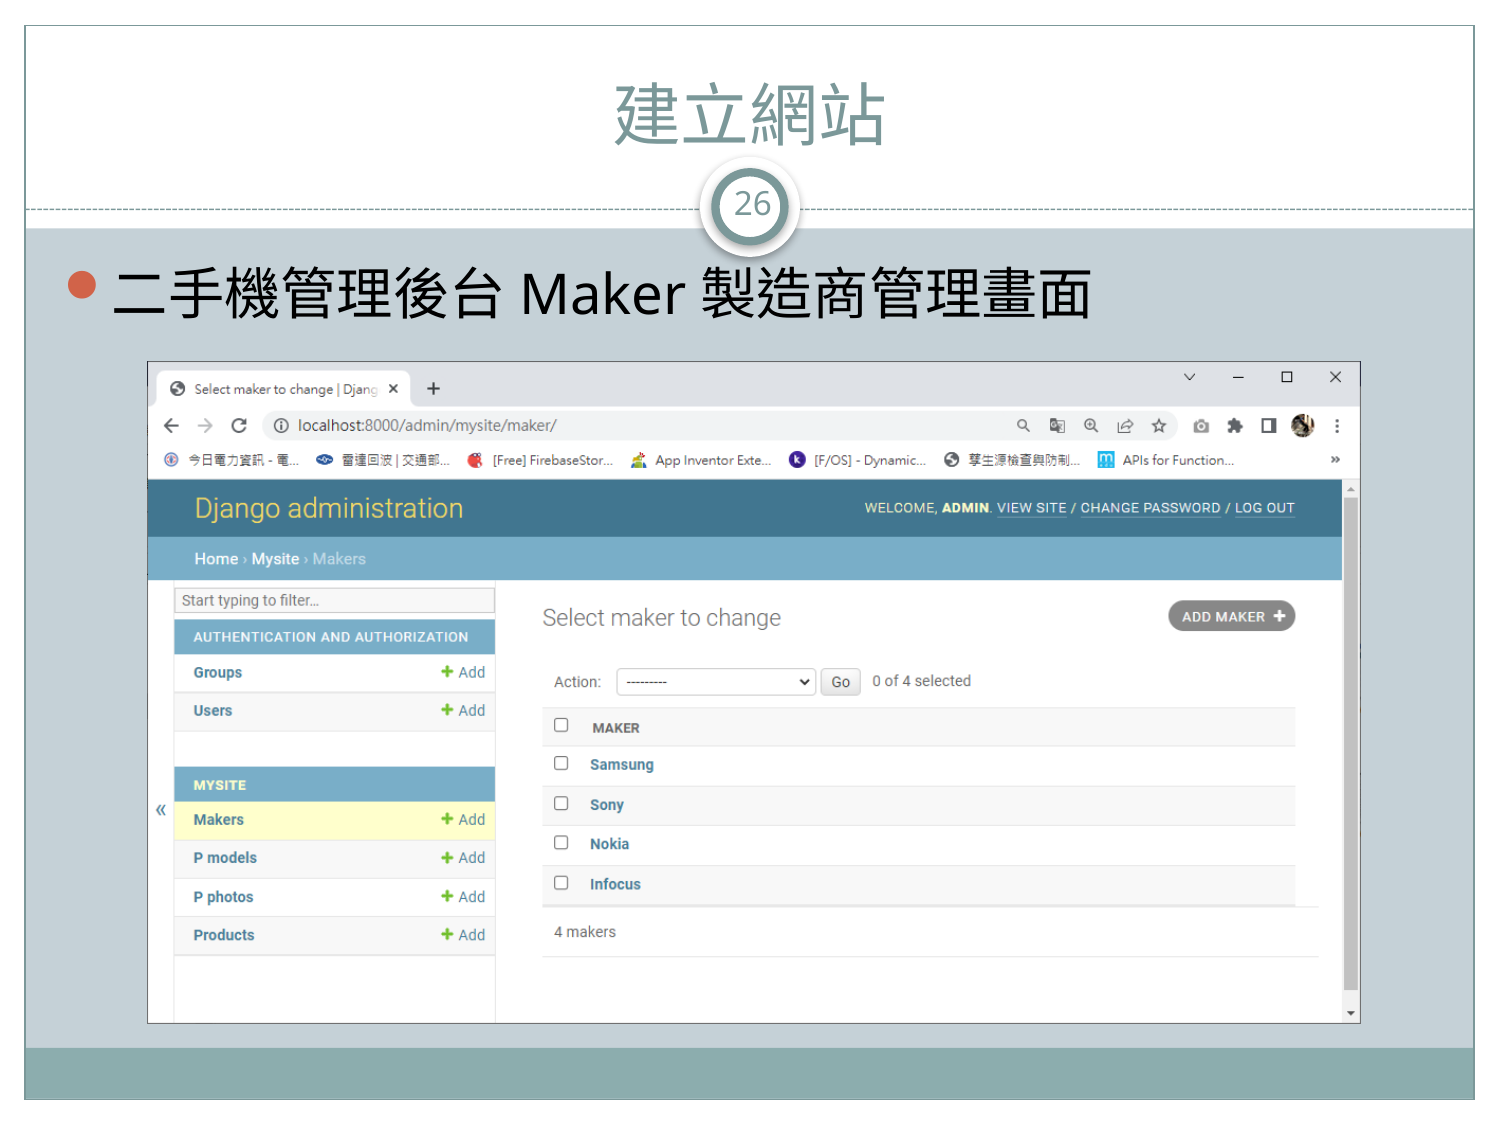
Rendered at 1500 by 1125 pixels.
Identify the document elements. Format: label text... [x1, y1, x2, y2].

title 建立網站 [49, 37, 1450, 162]
list 二手機管理後台Maker製造商管理畫面 [49, 250, 1445, 1001]
slide_number 26 [715, 168, 791, 241]
picture [147, 361, 1361, 1024]
